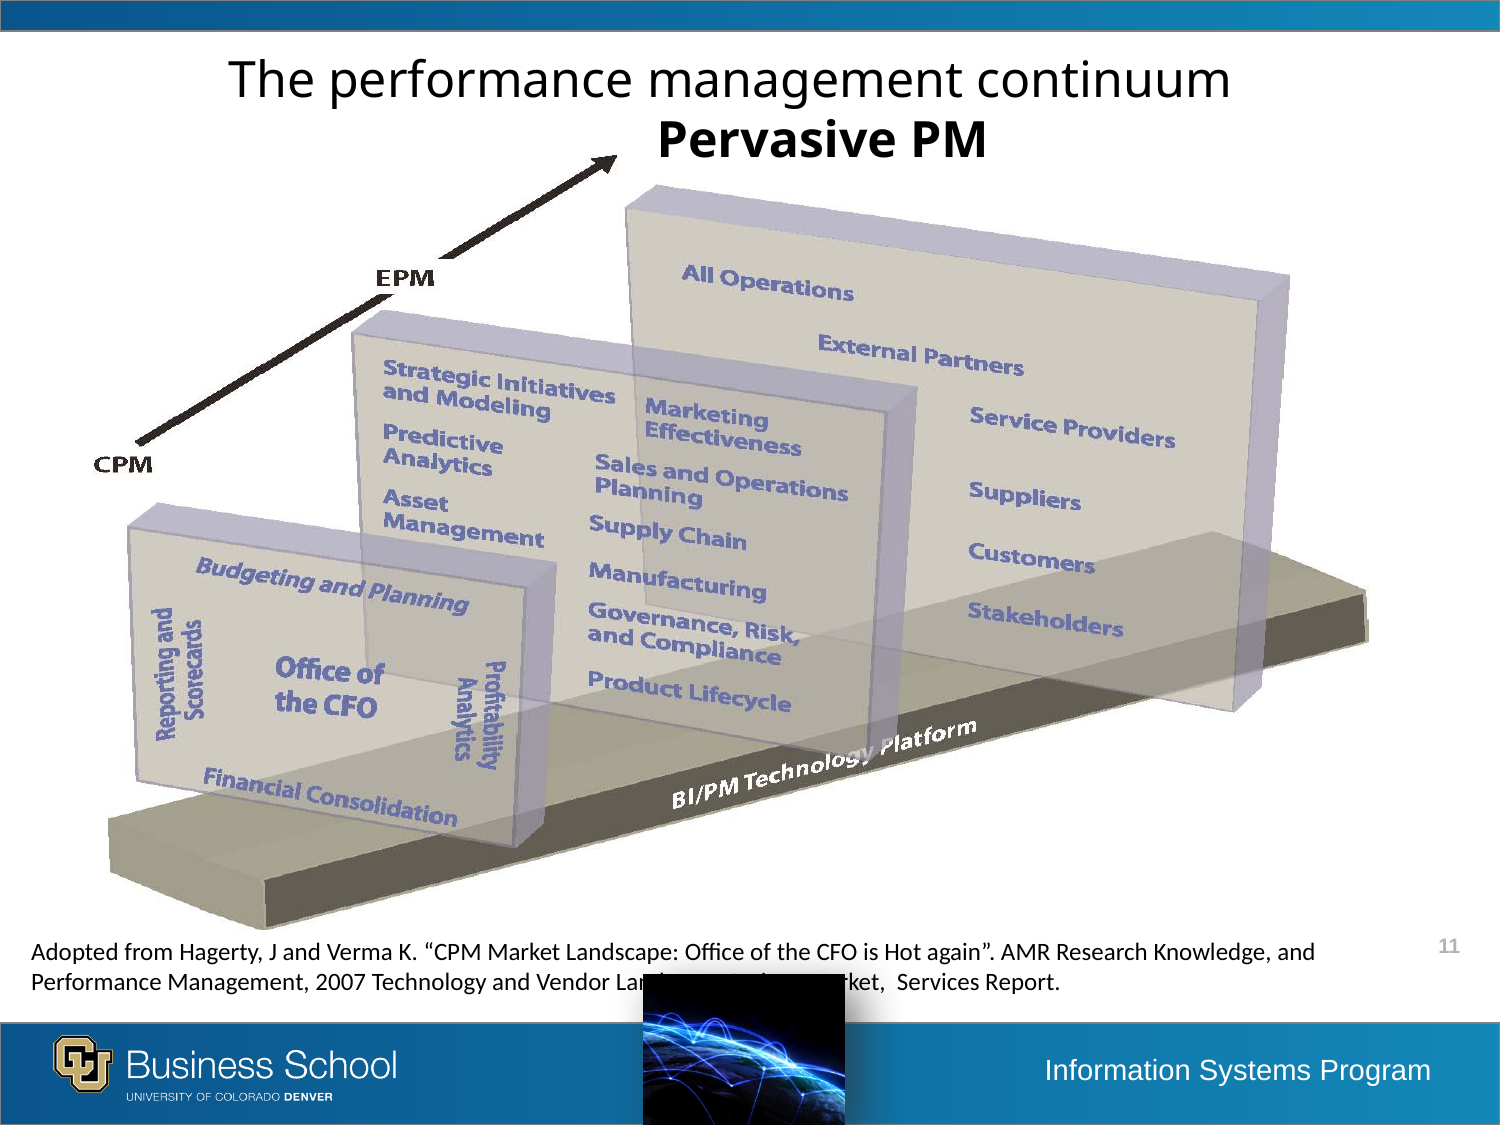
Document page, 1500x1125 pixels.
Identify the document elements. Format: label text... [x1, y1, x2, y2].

picture [53, 1034, 396, 1101]
text_box Pervasive PM [641, 99, 1004, 153]
picture [92, 155, 1369, 930]
text_box The performance management continuum [213, 39, 1248, 115]
picture [643, 1003, 845, 1125]
text_box Adopted from Hagerty, J and Verma K. “CPM Market Landscape: Office of the CFO is Hot again”. AMR Research Knowledge, and Performance Management, 2007 Technology and Vendor Landscape Series, Market, Services Report. [16, 927, 1446, 1003]
